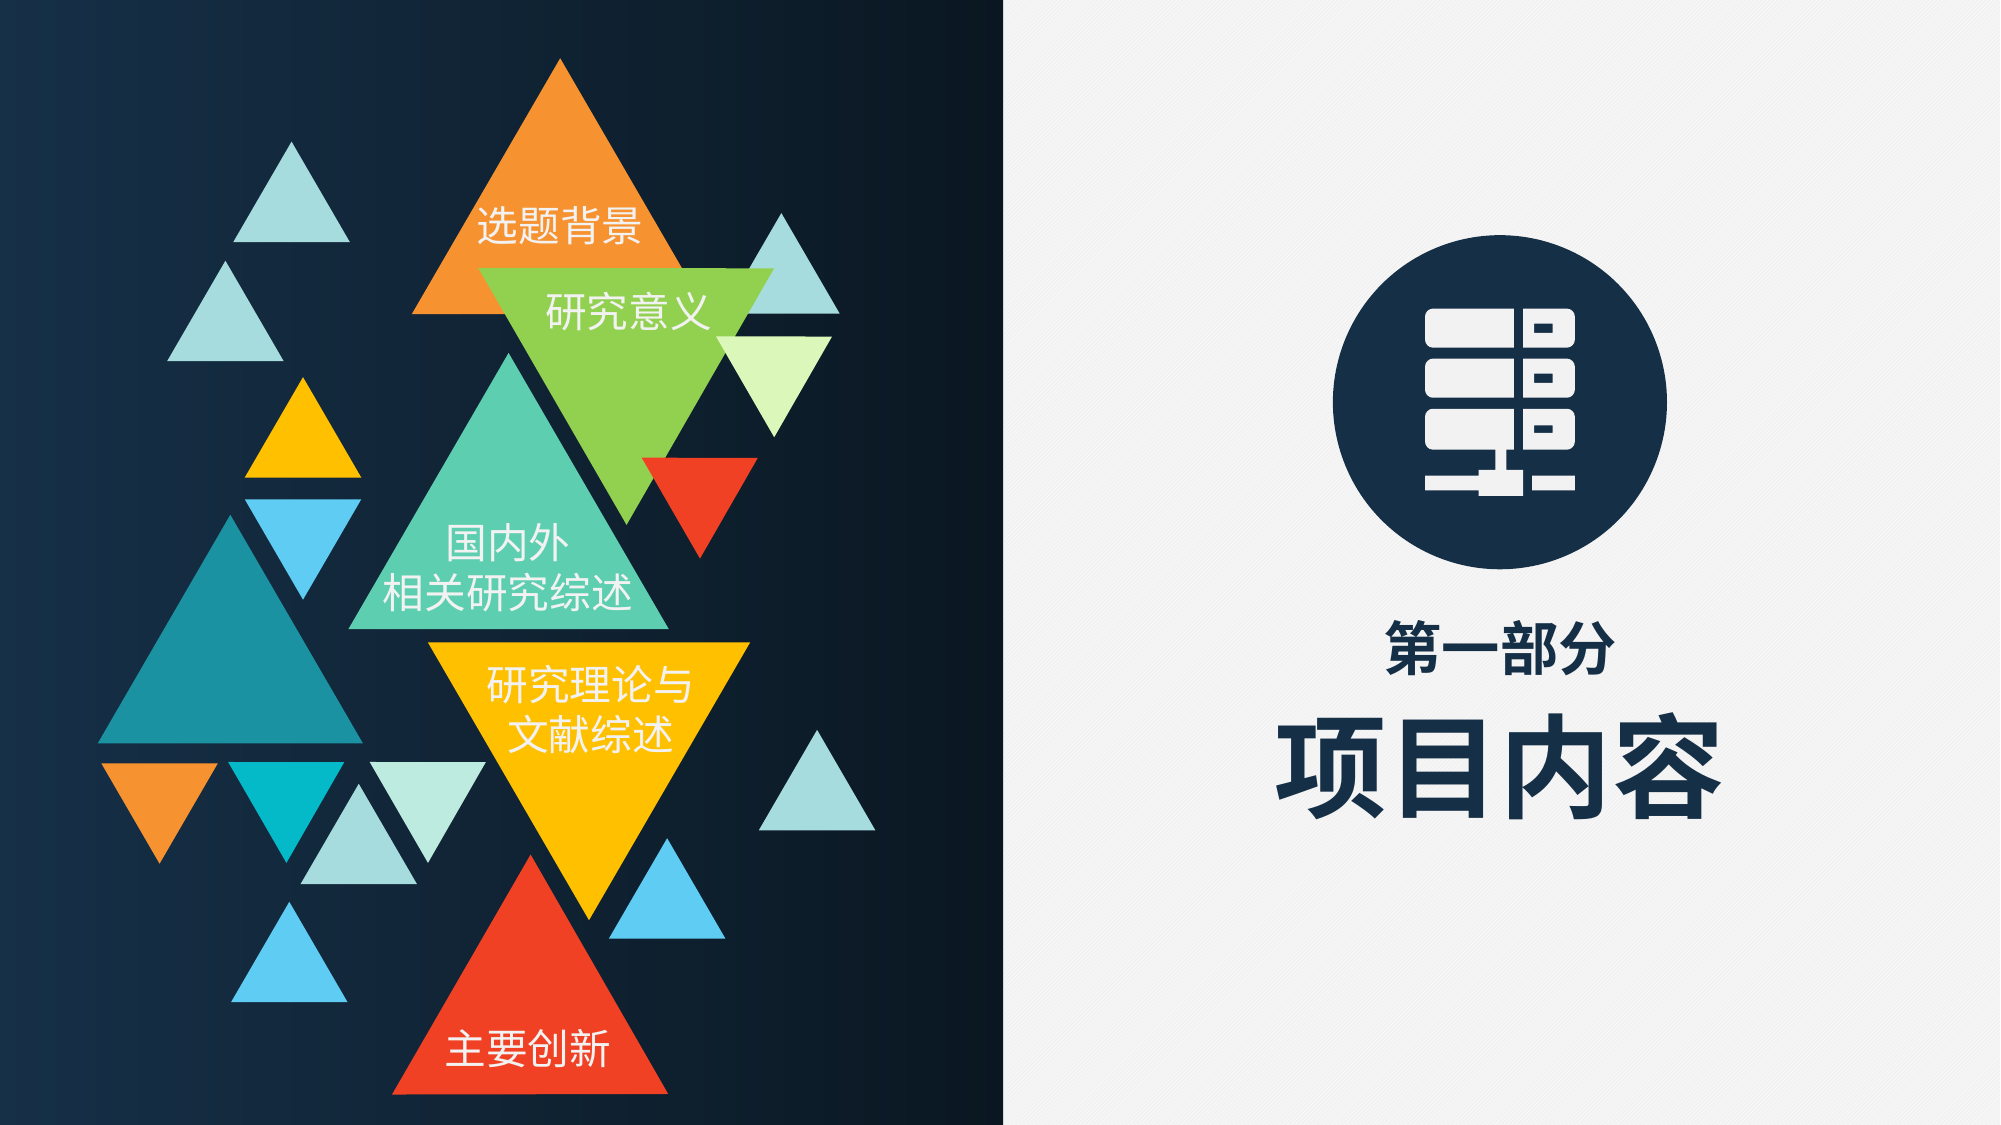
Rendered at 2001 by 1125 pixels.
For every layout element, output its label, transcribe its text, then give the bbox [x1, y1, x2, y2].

text_box [426, 641, 752, 719]
text_box [242, 498, 364, 602]
text_box [95, 512, 365, 745]
text_box [346, 592, 671, 631]
text_box [242, 375, 364, 479]
text_box 研究理论与 文献综述 [471, 651, 710, 767]
text_box [481, 56, 640, 192]
text_box [757, 727, 878, 832]
text_box [409, 226, 683, 316]
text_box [1332, 235, 1667, 570]
text_box [226, 760, 347, 865]
text_box [748, 211, 842, 315]
text_box [719, 335, 834, 440]
text_box 主要创新 [429, 1015, 627, 1081]
text_box [367, 760, 485, 865]
text_box [436, 852, 625, 1015]
text_box 项目内容 [1260, 689, 1740, 840]
text_box [390, 1020, 670, 1096]
text_box [165, 258, 286, 363]
text_box [416, 350, 601, 509]
text_box 研究意义 [530, 278, 728, 344]
text_box [607, 836, 728, 940]
text_box 国内外 相关研究综述 [367, 509, 649, 625]
text_box 选题背景 [461, 192, 659, 257]
text_box [498, 767, 680, 923]
text_box 第一部分 [1368, 604, 1632, 690]
text_box [229, 899, 350, 1004]
text_box [231, 139, 352, 244]
text_box [298, 781, 419, 886]
text_box [639, 456, 760, 561]
text_box [99, 762, 220, 866]
text_box [476, 266, 776, 509]
